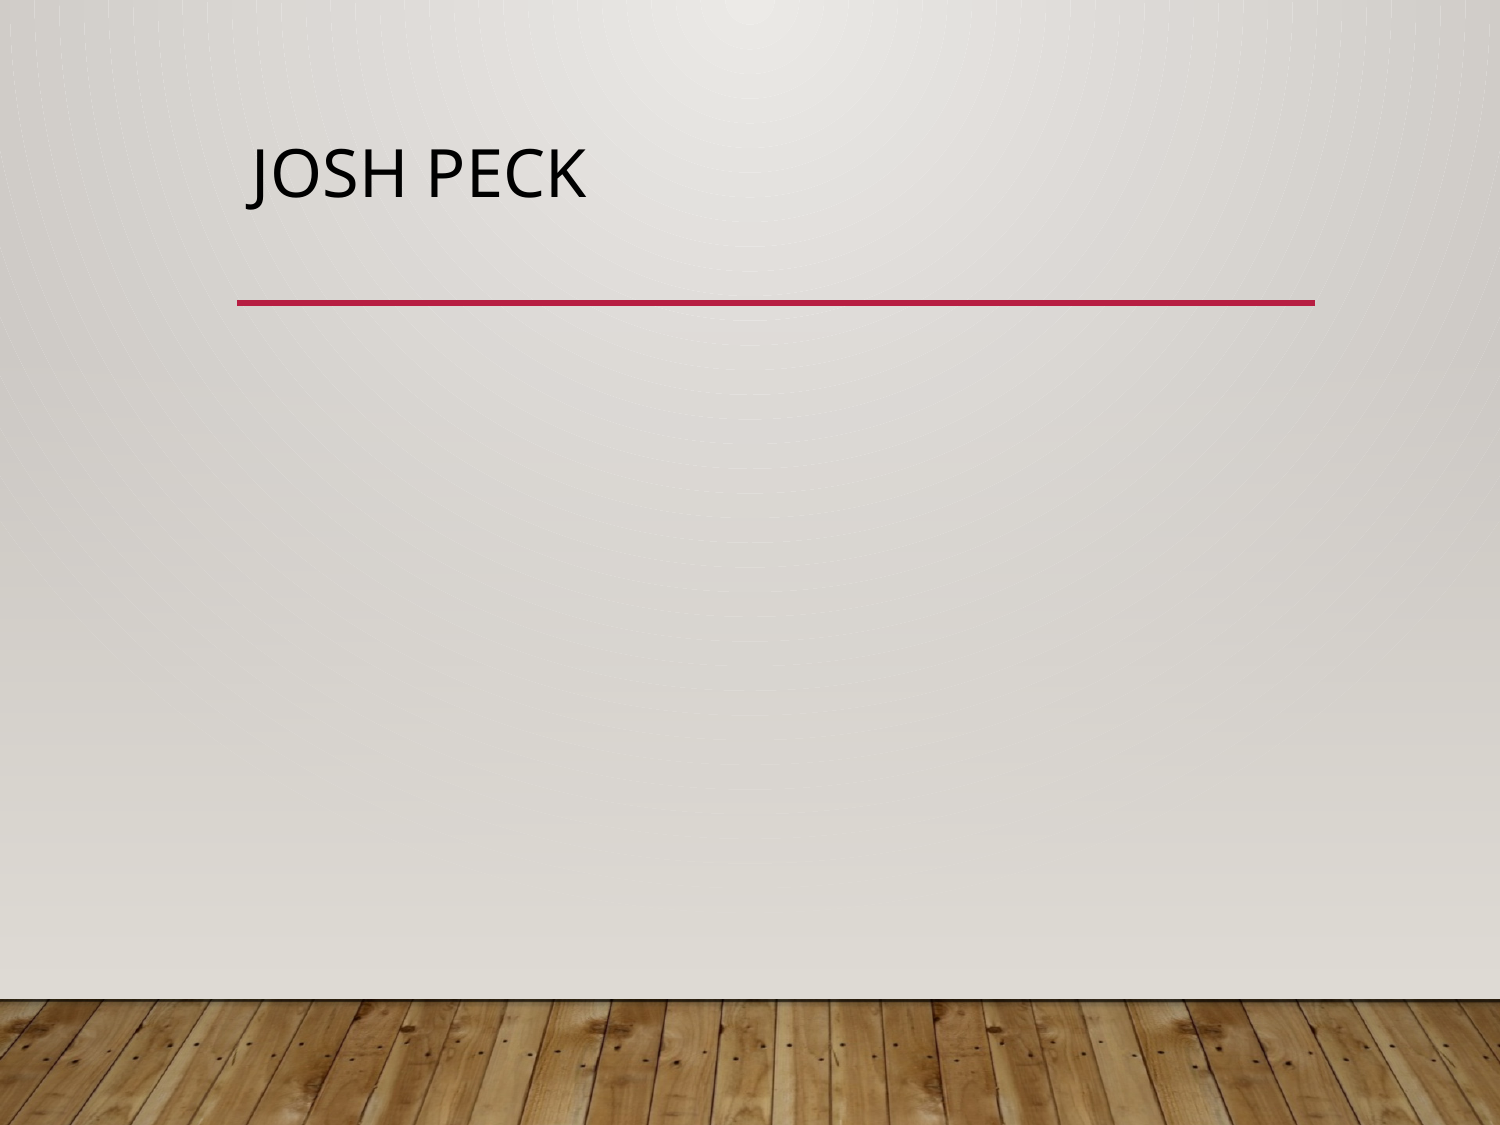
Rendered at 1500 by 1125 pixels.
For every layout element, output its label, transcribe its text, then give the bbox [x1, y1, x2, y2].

picture [0, 999, 1500, 1125]
title Josh Peck [236, 131, 1315, 305]
